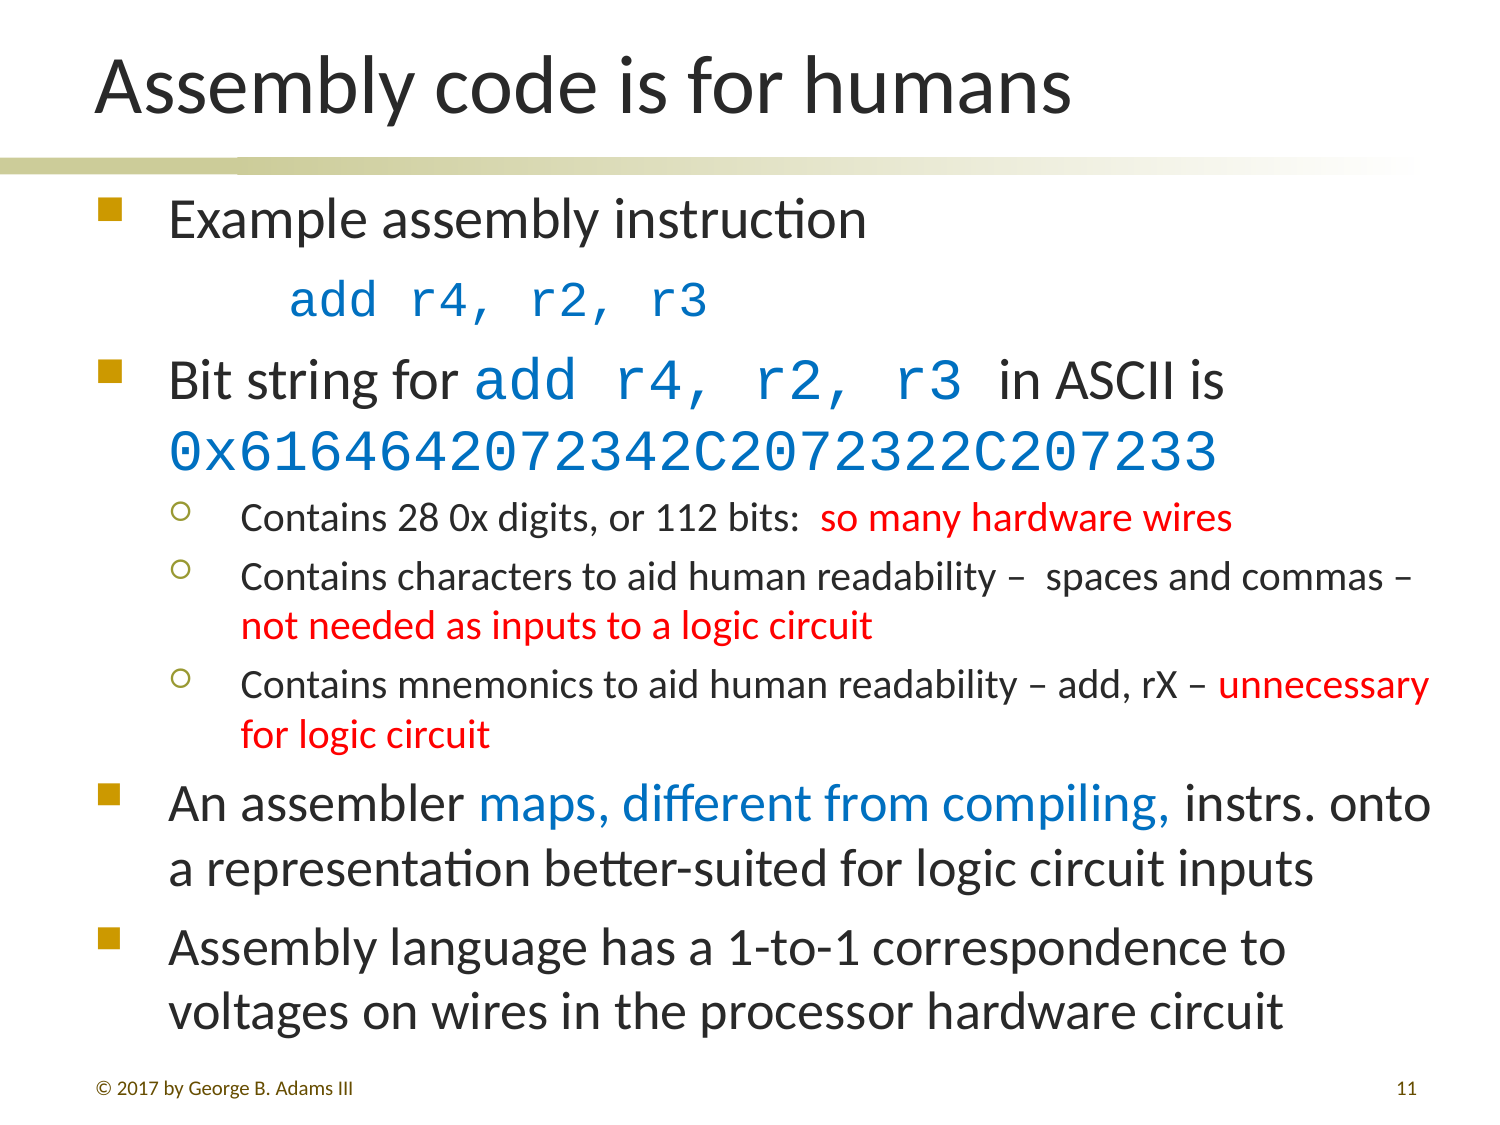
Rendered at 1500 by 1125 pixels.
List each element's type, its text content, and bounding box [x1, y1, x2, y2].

slide_number © 2017 by George B. Adams III [79, 1067, 406, 1099]
slide_number 11 [1119, 1067, 1433, 1099]
list Example assembly instruction add r4, r2, r3 Bit string for add r4, r2, r3 in ASCII is 0x6164642072342C2072322C207233 Contains 28 0x digits, or 112 bits: so many hardware wires Contains characters to aid human readability – spaces and commas – not needed as inputs to a logic circuit Contains mnemonics to aid human readability – add, rX – unnecessary for logic circuit An assembler maps, different from compiling, instrs. onto a representation better-suited for logic circuit inputs Assembly language has a 1-to-1 correspondence to voltages on wires in the processor hardware circuit [79, 172, 1453, 1031]
title Assembly code is for humans [79, 15, 1432, 139]
